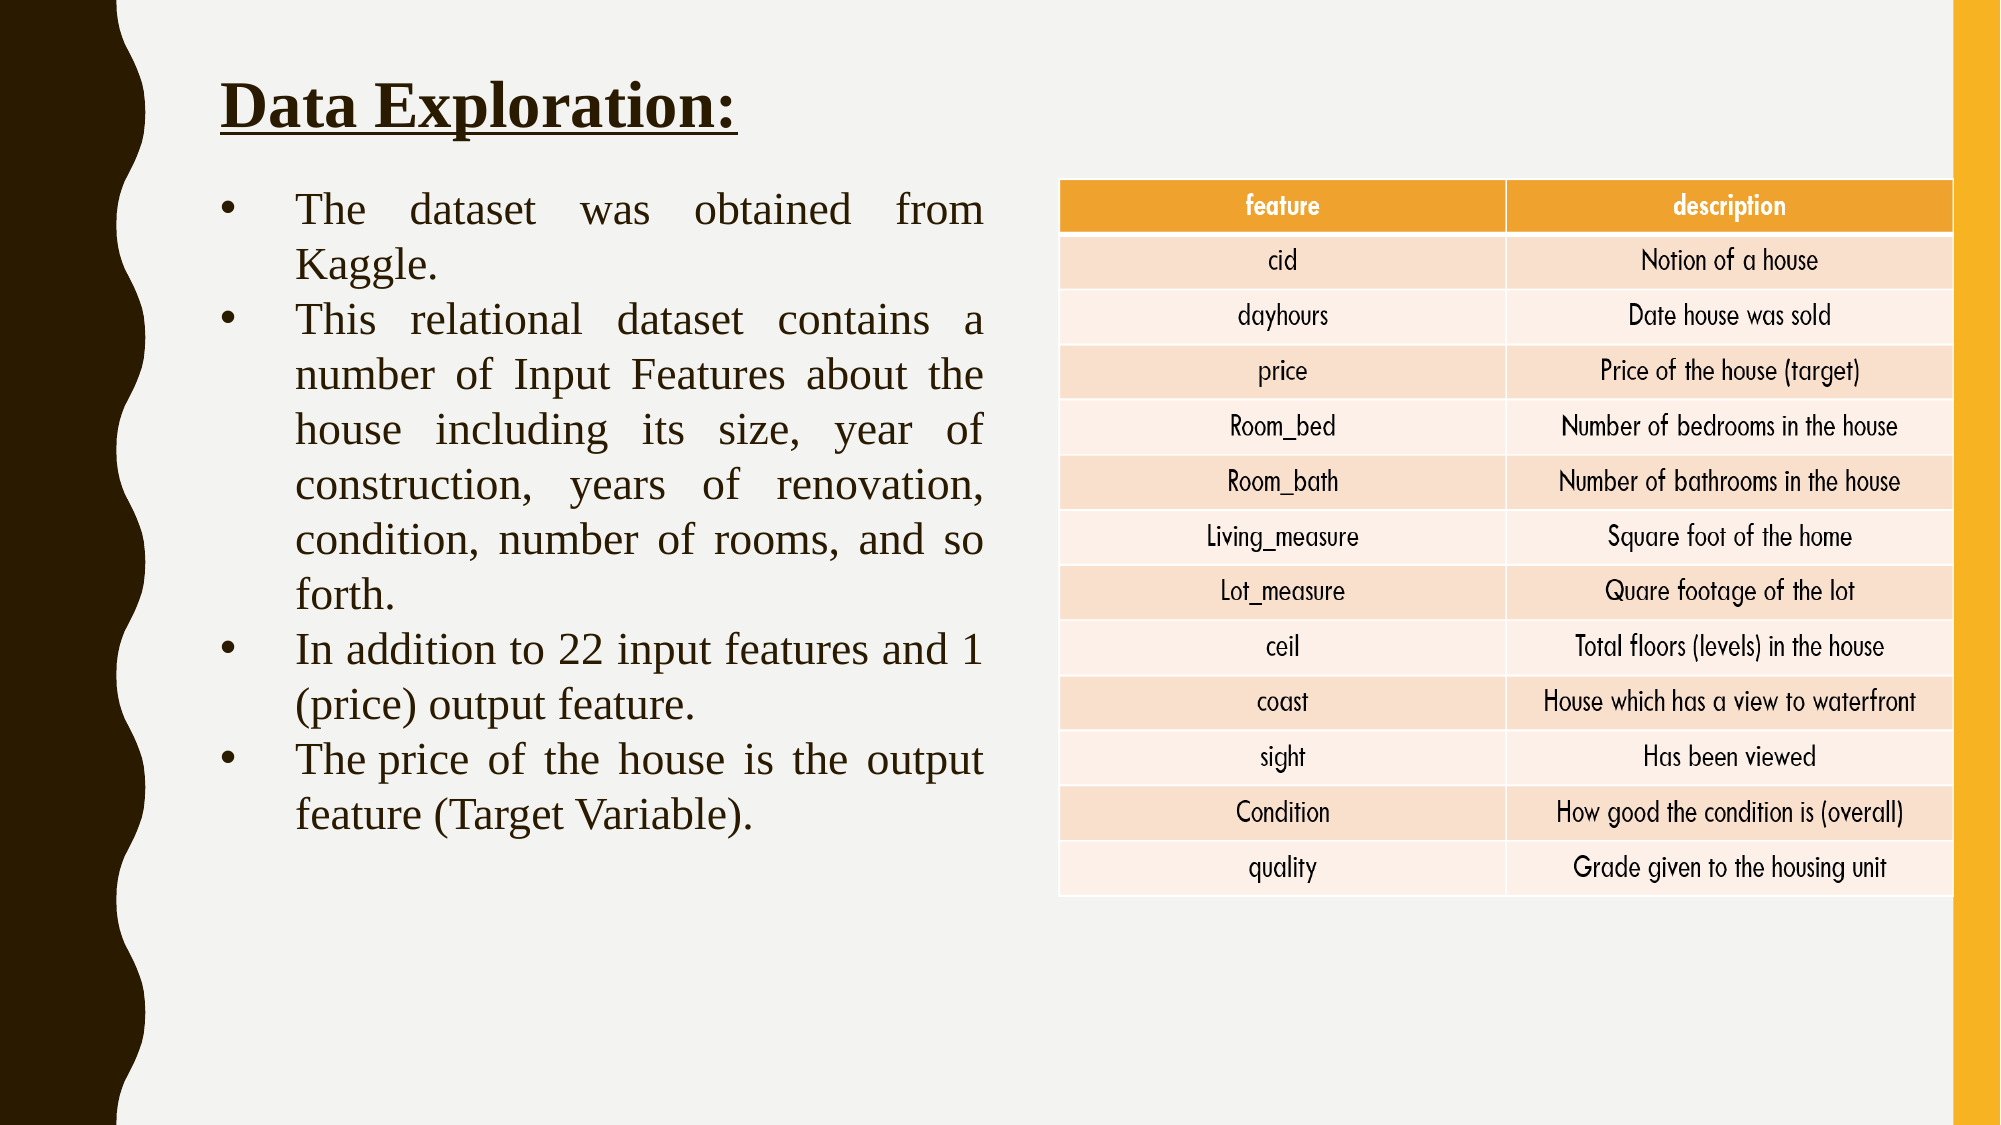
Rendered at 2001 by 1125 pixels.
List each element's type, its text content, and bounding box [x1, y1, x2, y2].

title Data Exploration: [205, 62, 1875, 176]
text_box The dataset was obtained from Kaggle. This relational dataset contains a number of Input Features about the house including its size, year of construction, years of renovation, condition, number of rooms, and so forth. In addition to 22 input features and 1 (price) output feature. The price of the house is the output feature (Target Variable). [205, 171, 1000, 1015]
picture [1058, 175, 1956, 909]
